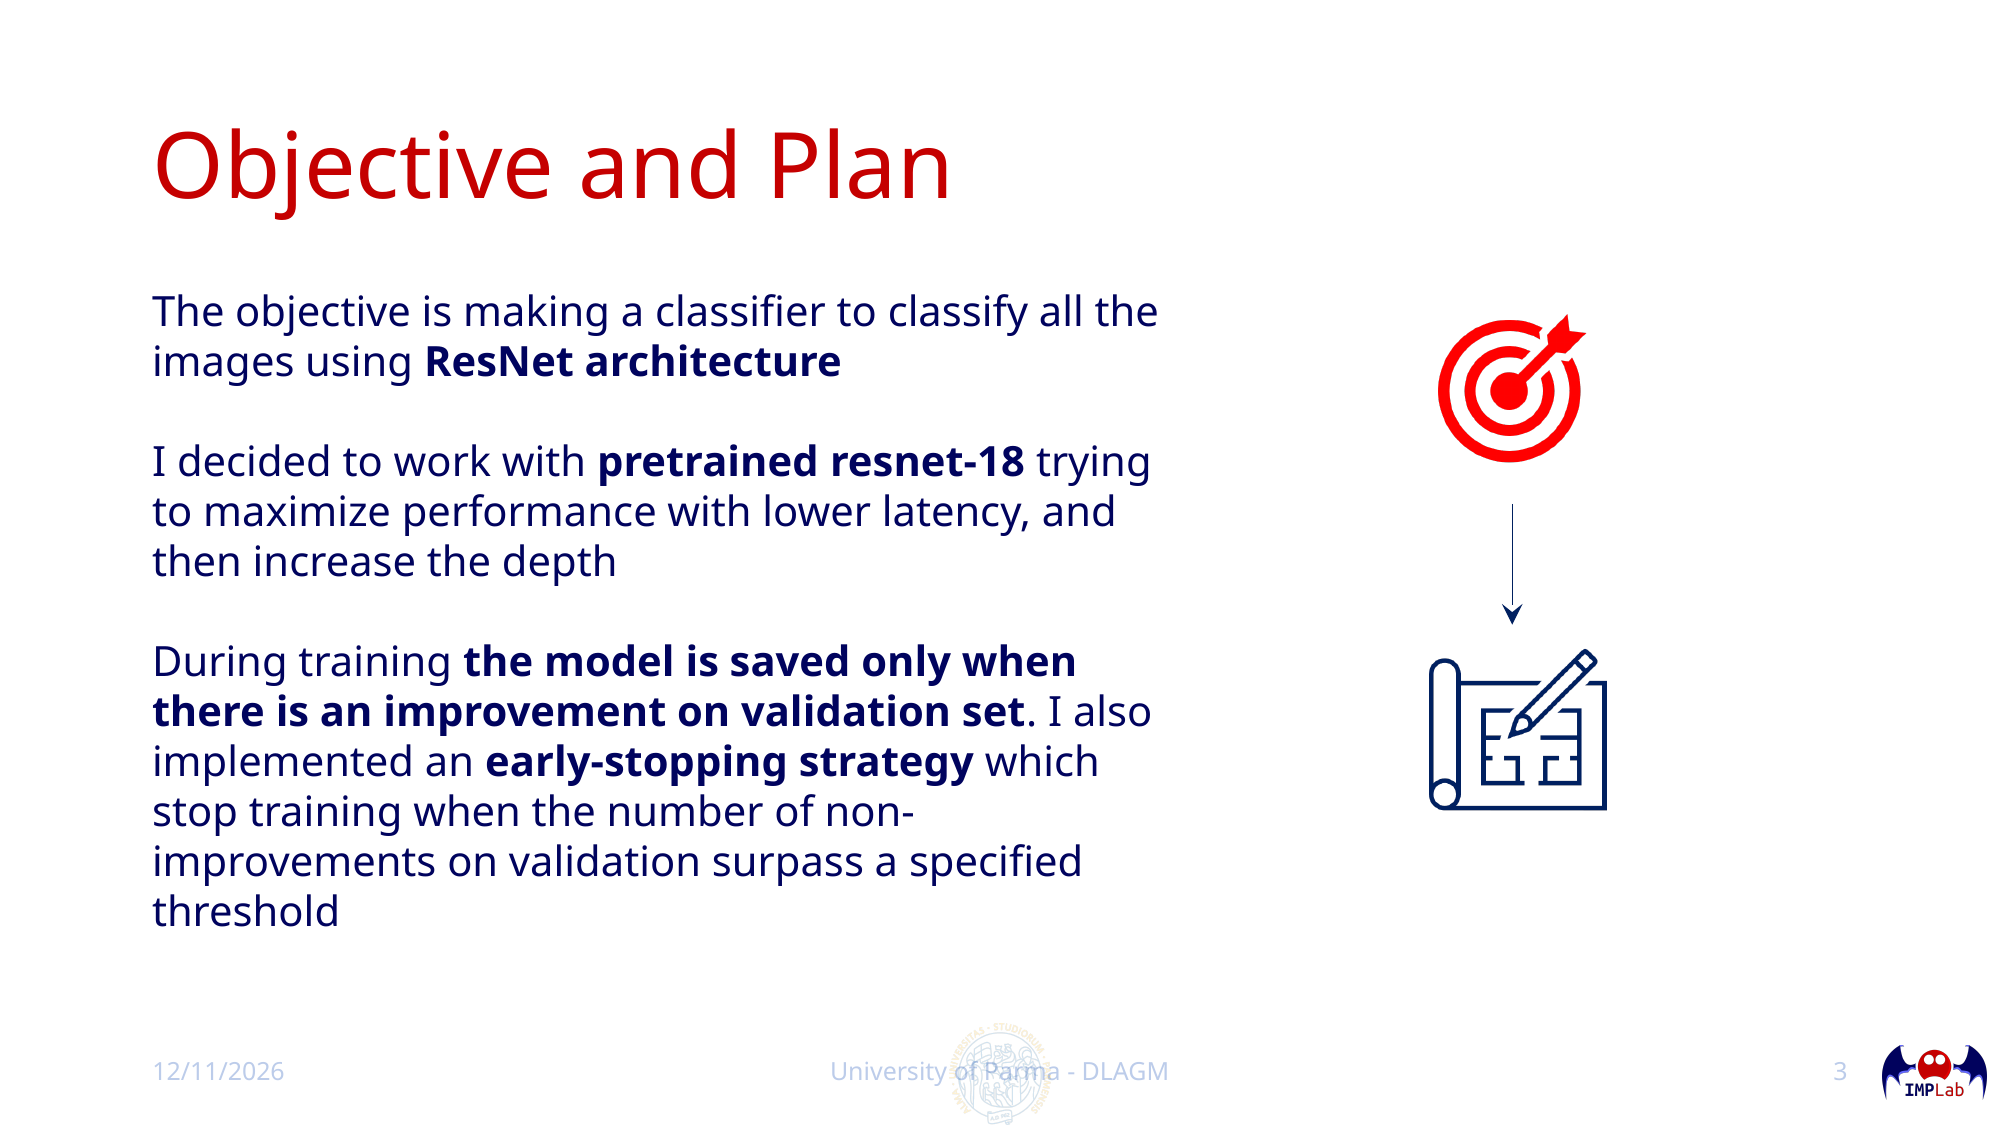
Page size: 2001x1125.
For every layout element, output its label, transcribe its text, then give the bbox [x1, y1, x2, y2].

title Objective and Plan [137, 59, 1863, 278]
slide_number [137, 1042, 588, 1103]
text_box The objective is making a classifier to classify all the images using ResNet architecture I decided to work with pretrained resnet-18 trying to maximize performance with lower latency, and then increase the depth During training the model is saved only when there is an improvement on validation set. I also implemented an early-stopping strategy which stop training when the number of non-improvements on validation surpass a specified threshold [137, 277, 1200, 943]
slide_number 3 [1412, 1042, 1863, 1103]
picture [1422, 298, 1602, 478]
footer University of Parma - DLAGM [662, 1042, 1338, 1103]
picture [1882, 1045, 1987, 1100]
picture [1408, 624, 1627, 842]
